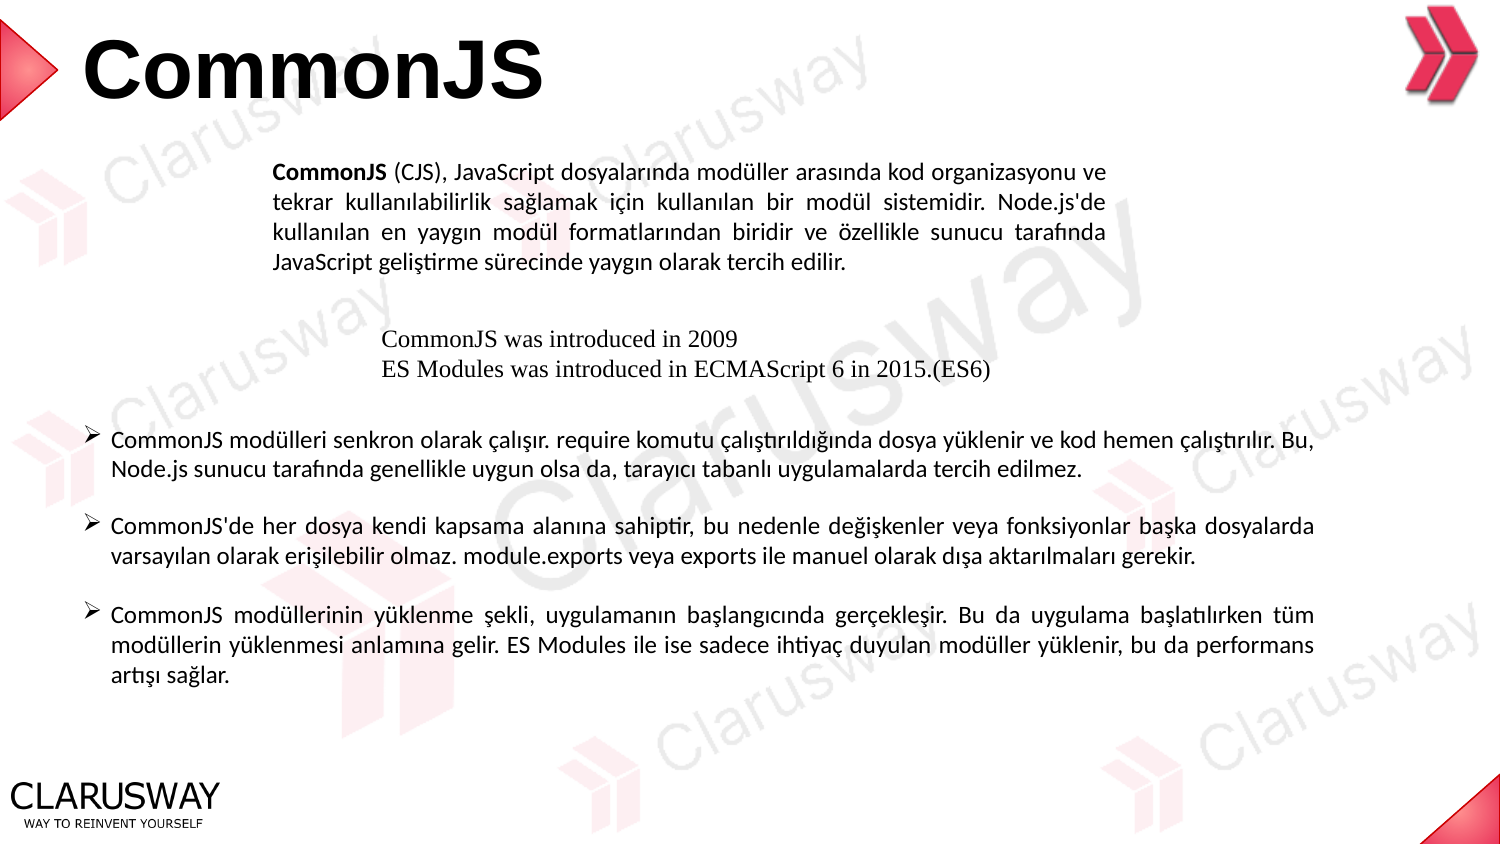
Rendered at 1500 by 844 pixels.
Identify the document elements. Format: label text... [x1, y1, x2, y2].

text_box CommonJS was introduced in 2009 ES Modules was introduced in ECMAScript 6 in 2015.(ES6) [291, 315, 1043, 390]
picture [1387, 0, 1500, 113]
text_box CommonJS'de her dosya kendi kapsama alanına sahiptir, bu nedenle değişkenler veya fonksiyonlar başka dosyalarda varsayılan olarak erişilebilir olmaz. module.exports veya exports ile manuel olarak dışa aktarılmaları gerekir. [67, 502, 1332, 578]
text_box CommonJS modüllerinin yüklenme şekli, uygulamanın başlangıcında gerçekleşir. Bu da uygulama başlatılırken tüm modüllerin yüklenmesi anlamına gelir. ES Modules ile ise sadece ihtiyaç duyulan modüller yüklenir, bu da performans artışı sağlar. [67, 590, 1332, 696]
text_box CommonJS (CJS), JavaScript dosyalarında modüller arasında kod organizasyonu ve tekrar kullanılabilirlik sağlamak için kullanılan bir modül sistemidir. Node.js'de kullanılan en yaygın modül formatlarından biridir ve özellikle sunucu tarafında JavaScript geliştirme sürecinde yaygın olarak tercih edilir. [257, 148, 1123, 283]
text_box CommonJS [67, 0, 1385, 132]
text_box CommonJS modülleri senkron olarak çalışır. require komutu çalıştırıldığında dosya yüklenir ve kod hemen çalıştırılır. Bu, Node.js sunucu tarafında genellikle uygun olsa da, tarayıcı tabanlı uygulamalarda tercih edilmez. [67, 415, 1332, 491]
picture [11, 782, 220, 828]
